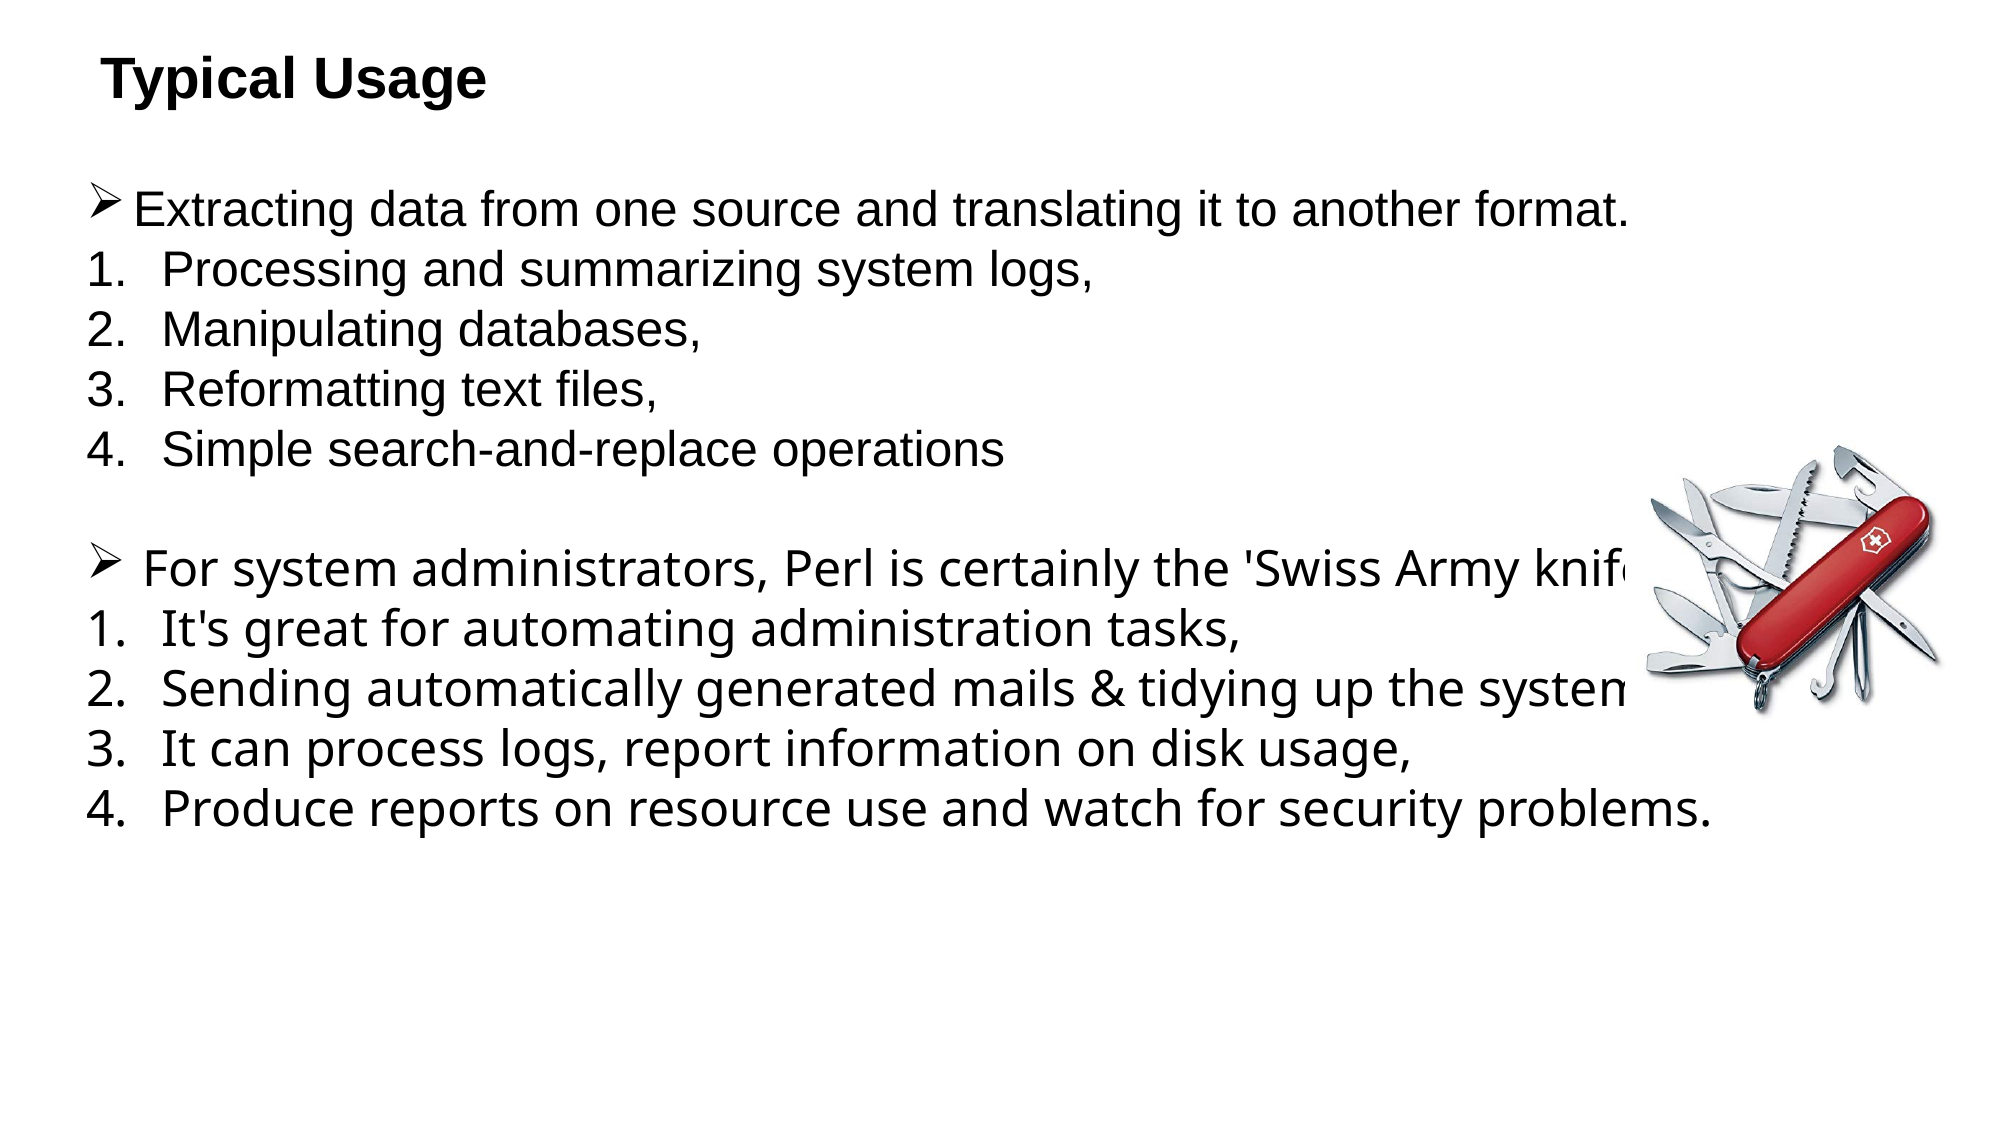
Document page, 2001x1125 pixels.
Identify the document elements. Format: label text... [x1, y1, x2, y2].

text_box Extracting data from one source and translating it to another format. Processing and summarizing system logs, Manipulating databases, Reformatting text files, Simple search-and-replace operations For system administrators, Perl is certainly the 'Swiss Army knife'. It's great for automating administration tasks, Sending automatically generated mails & tidying up the system. It can process logs, report information on disk usage, Produce reports on resource use and watch for security problems. [71, 168, 1893, 844]
picture [1625, 416, 1961, 752]
text_box Typical Usage [86, 32, 1042, 118]
